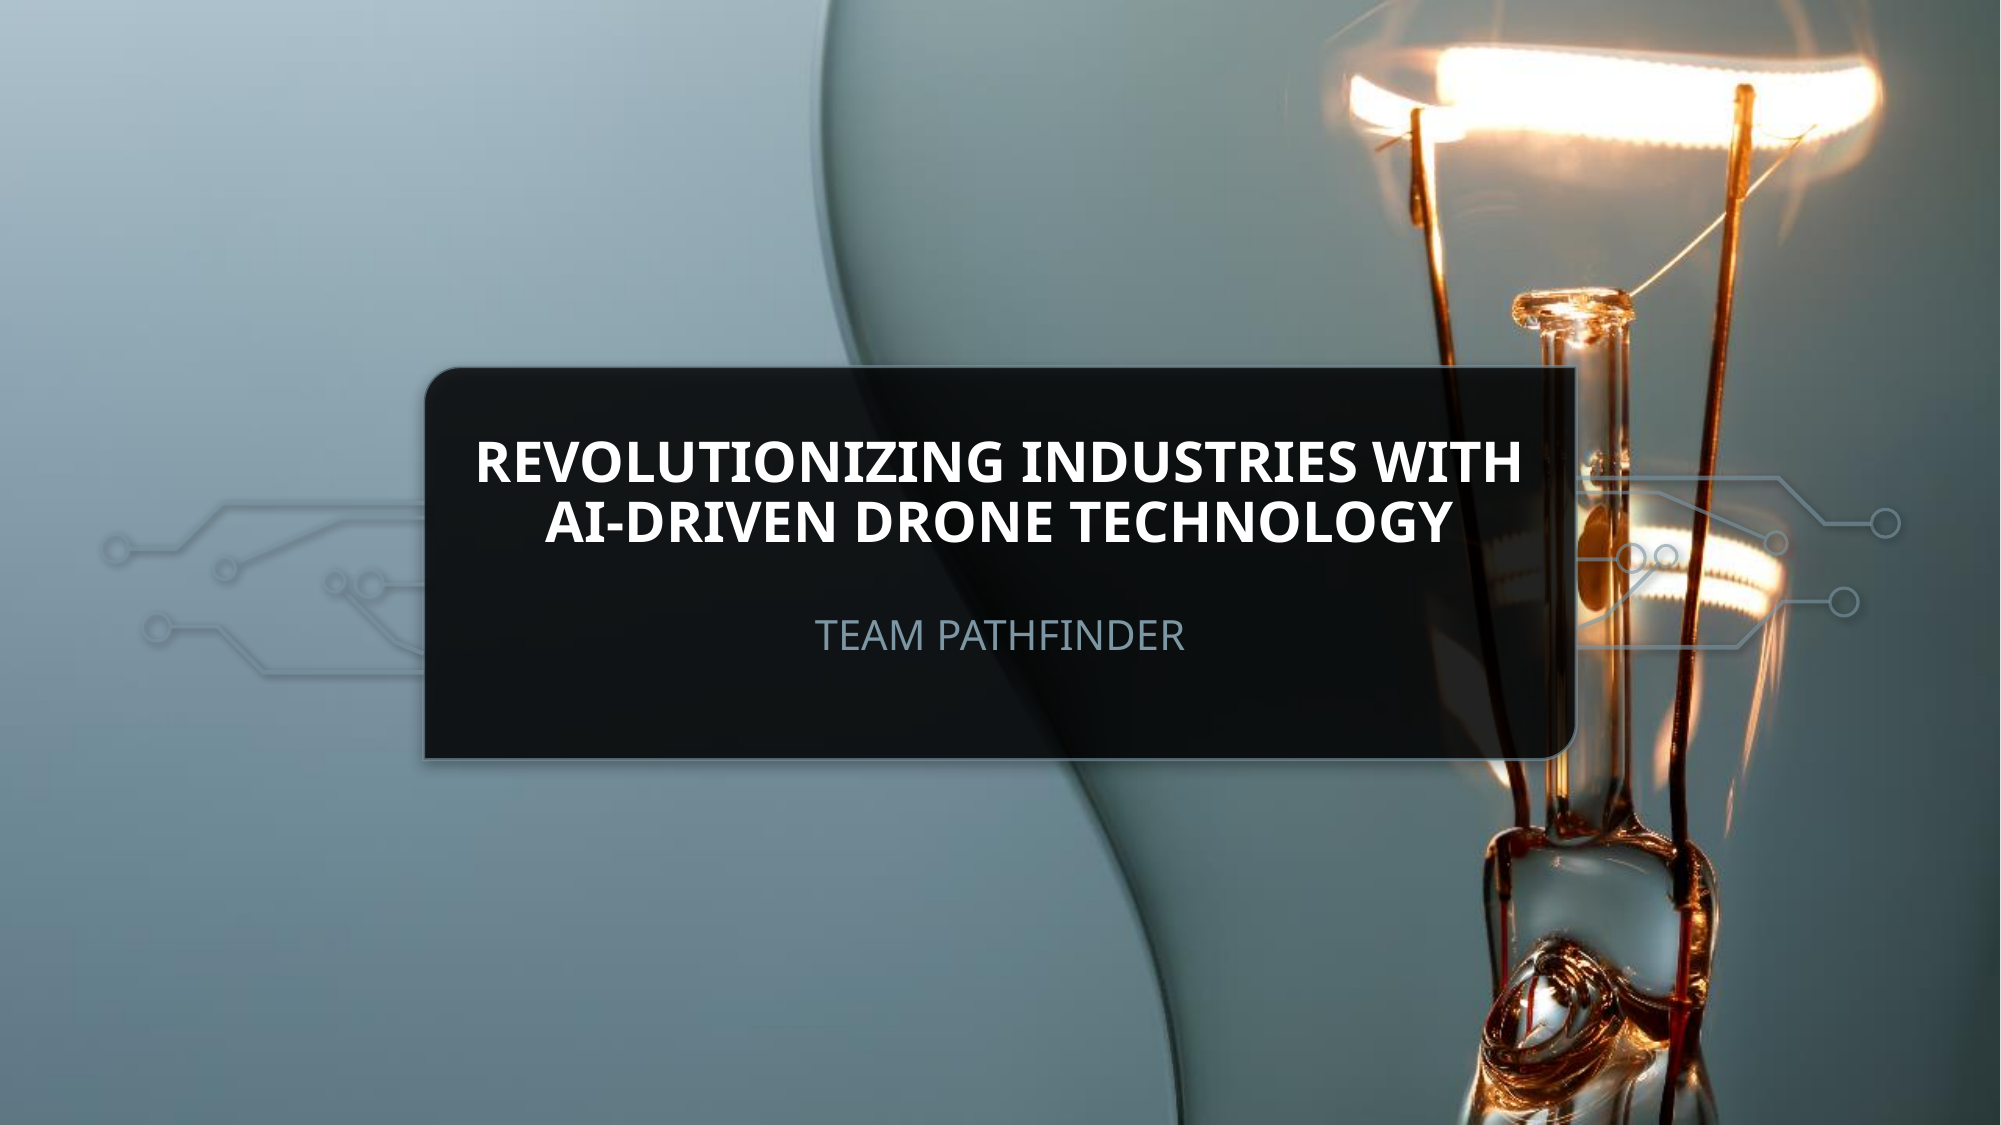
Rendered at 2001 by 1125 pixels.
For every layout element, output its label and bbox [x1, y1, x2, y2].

text_box [99, 366, 1902, 760]
picture [0, 0, 2000, 1125]
